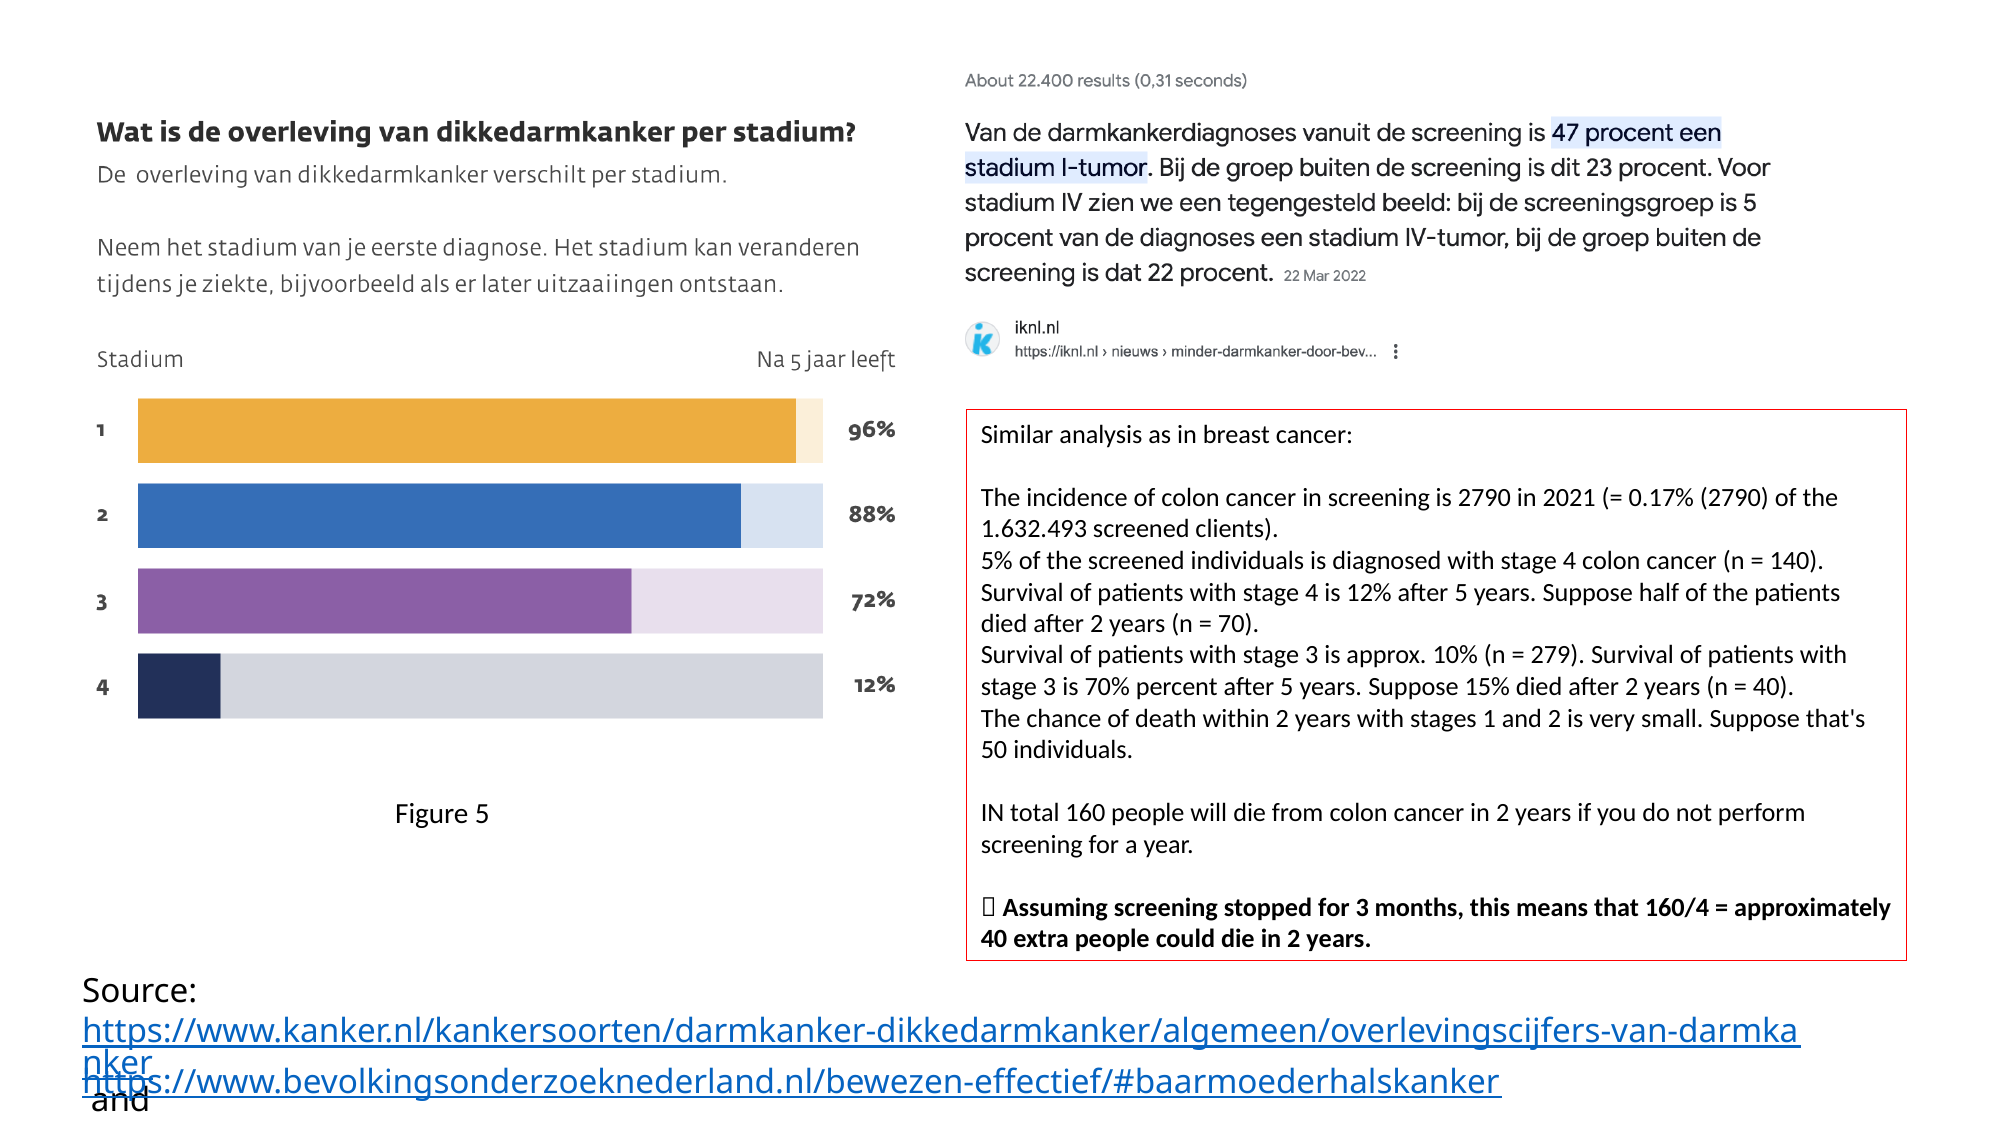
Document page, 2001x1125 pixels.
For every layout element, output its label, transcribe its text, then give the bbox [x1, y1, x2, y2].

text_box https://www.bevolkingsonderzoeknederland.nl/bewezen-effectief/#baarmoederhalskanker [67, 972, 1792, 1125]
text_box Figure 5 [380, 786, 613, 837]
text_box Similar analysis as in breast cancer: The incidence of colon cancer in screening is 2790 in 2021 (= 0.17% (2790) of the 1.632.493 screened clients). 5% of the screened individuals is diagnosed with stage 4 colon cancer (n = 140). Survival of patients with stage 4 is 12% after 5 years. Suppose half of the patients died after 2 years (n = 70). Survival of patients with stage 3 is approx. 10% (n = 279). Survival of patients with stage 3 is 70% percent after 5 years. Suppose 15% died after 2 years (n = 40). The chance of death within 2 years with stages 1 and 2 is very small. Suppose that's 50 individuals. IN total 160 people will die from colon cancer in 2 years if you do not perform screening for a year.  Assuming screening stopped for 3 months, this means that 160/4 = approximately 40 extra people could die in 2 years. [966, 409, 1907, 961]
picture [946, 55, 1805, 410]
text_box Source: https://www.kanker.nl/kankersoorten/darmkanker-dikkedarmkanker/algemeen/overlevingscijfers-van-darmkanker and [67, 921, 1825, 1125]
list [67, 85, 927, 741]
